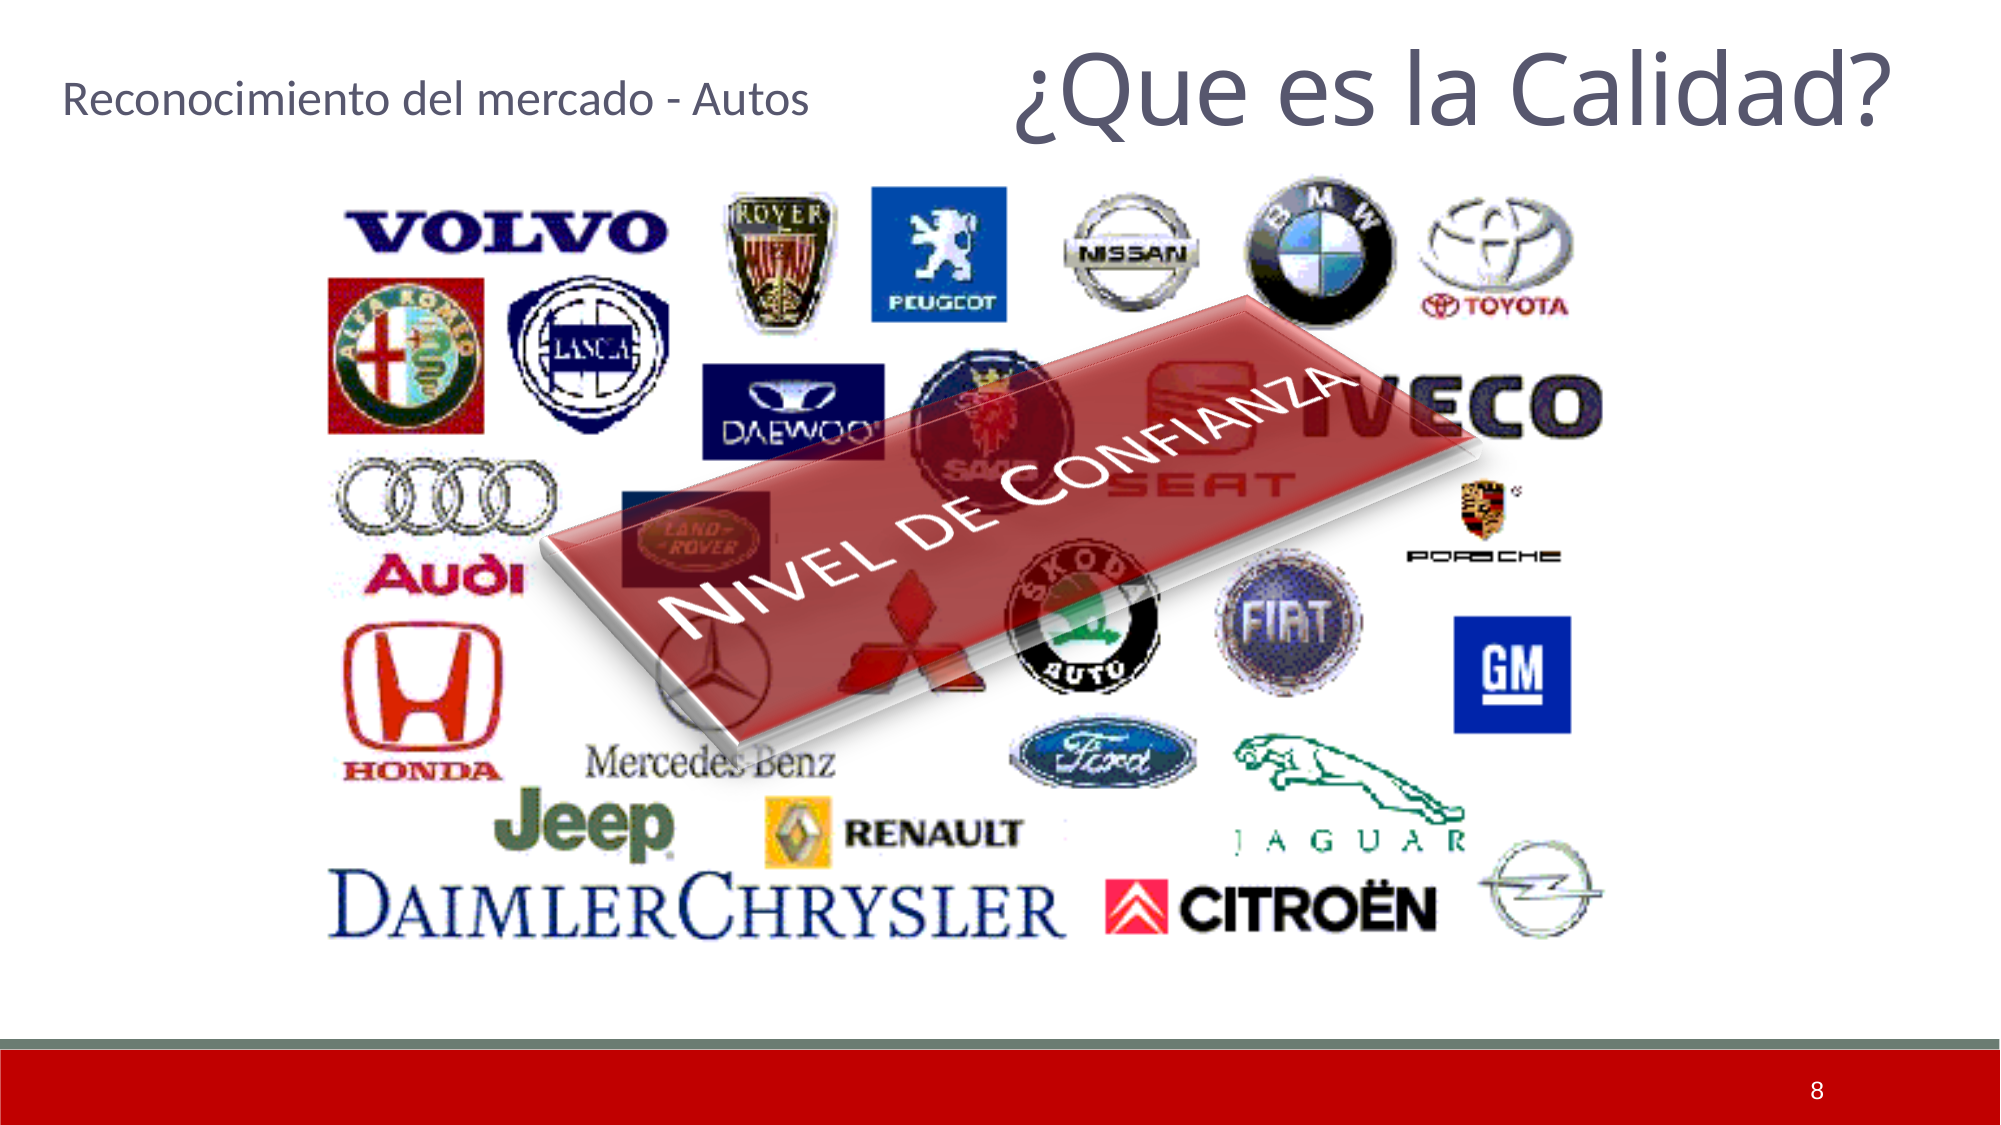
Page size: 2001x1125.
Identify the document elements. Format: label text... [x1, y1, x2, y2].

list Reconocimiento del mercado - Autos [47, 65, 1398, 1021]
title ¿Que es la Calidad? [999, 0, 1910, 154]
slide_number 8 [1624, 1059, 1840, 1120]
picture [315, 172, 1617, 953]
